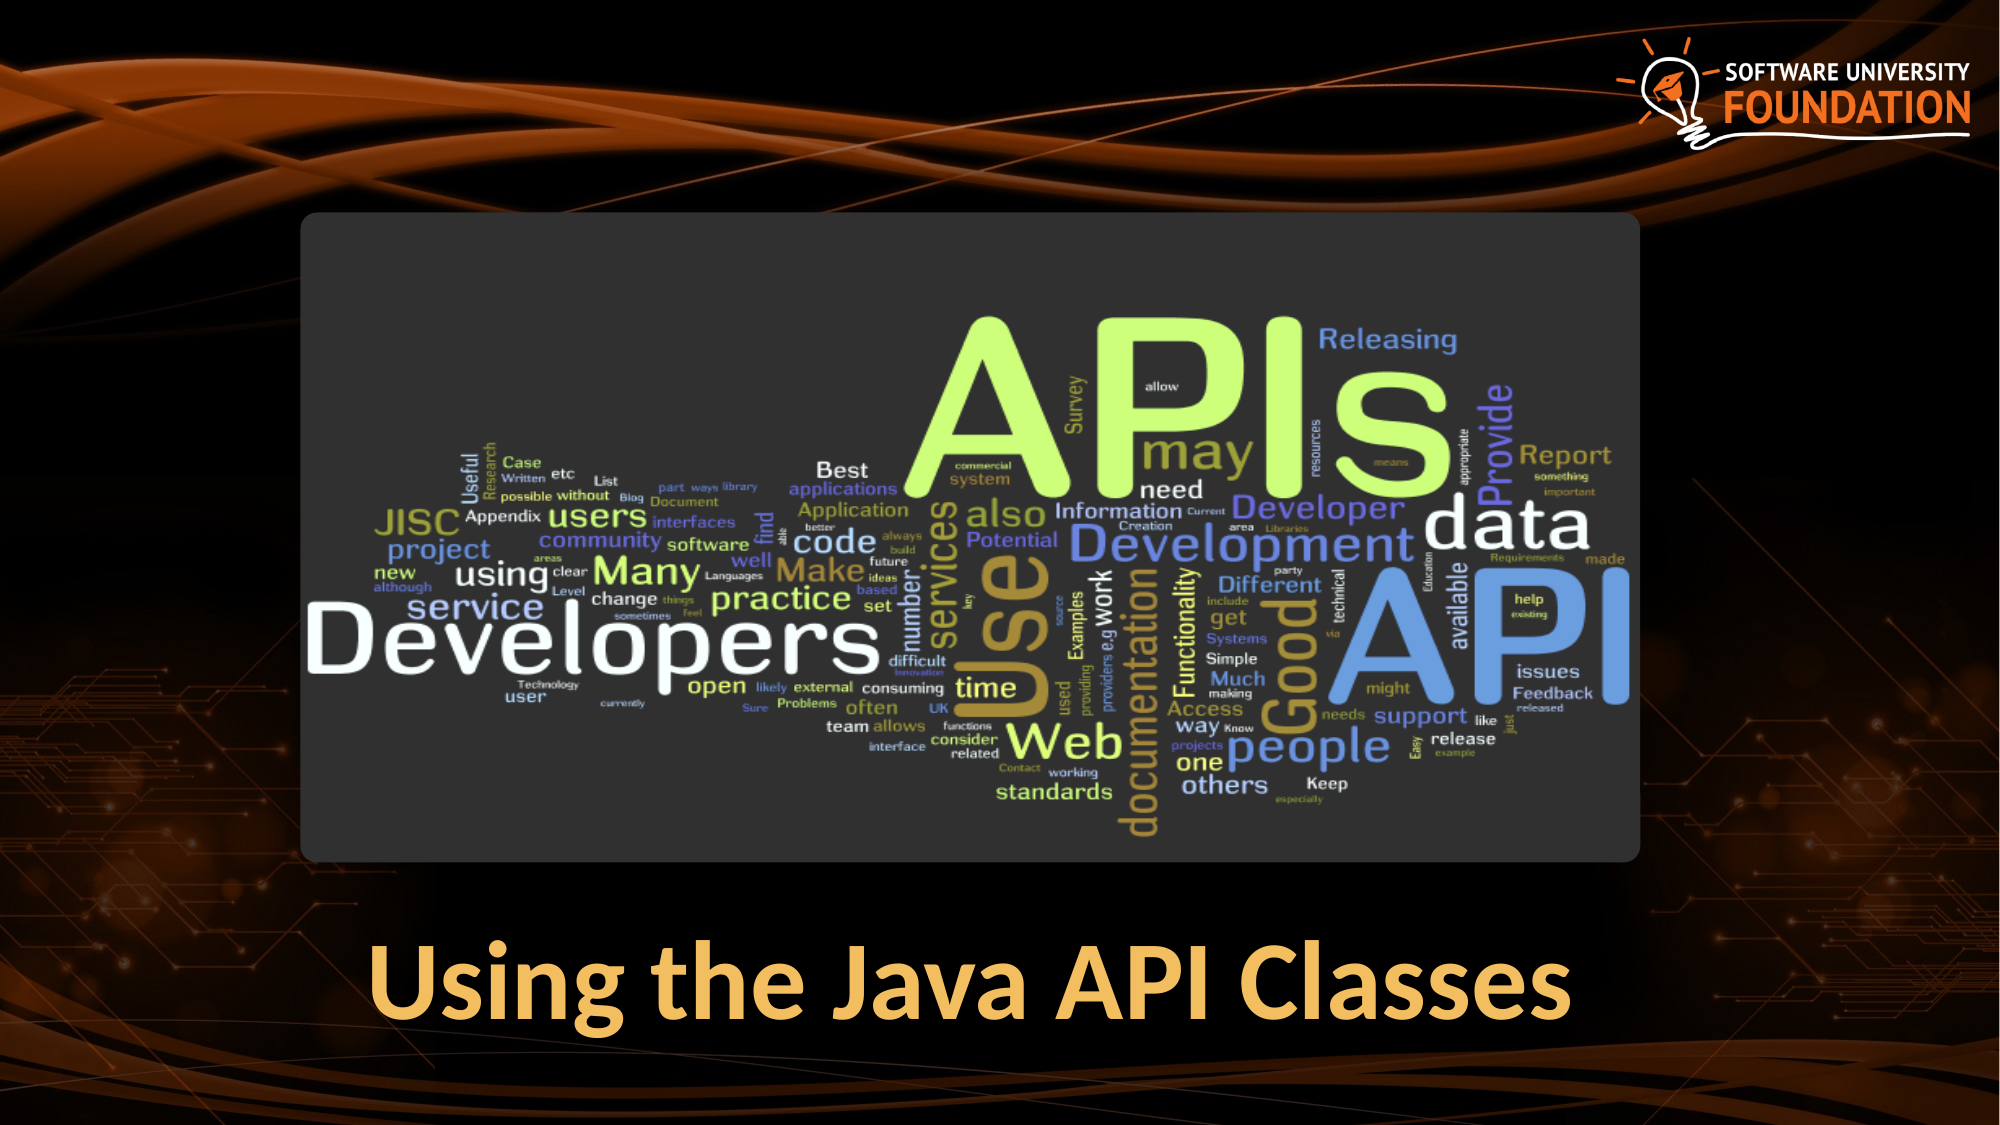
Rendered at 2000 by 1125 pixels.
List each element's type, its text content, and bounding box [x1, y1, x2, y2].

title Using the Java API Classes [237, 915, 1704, 1050]
picture [0, 0, 2000, 1125]
